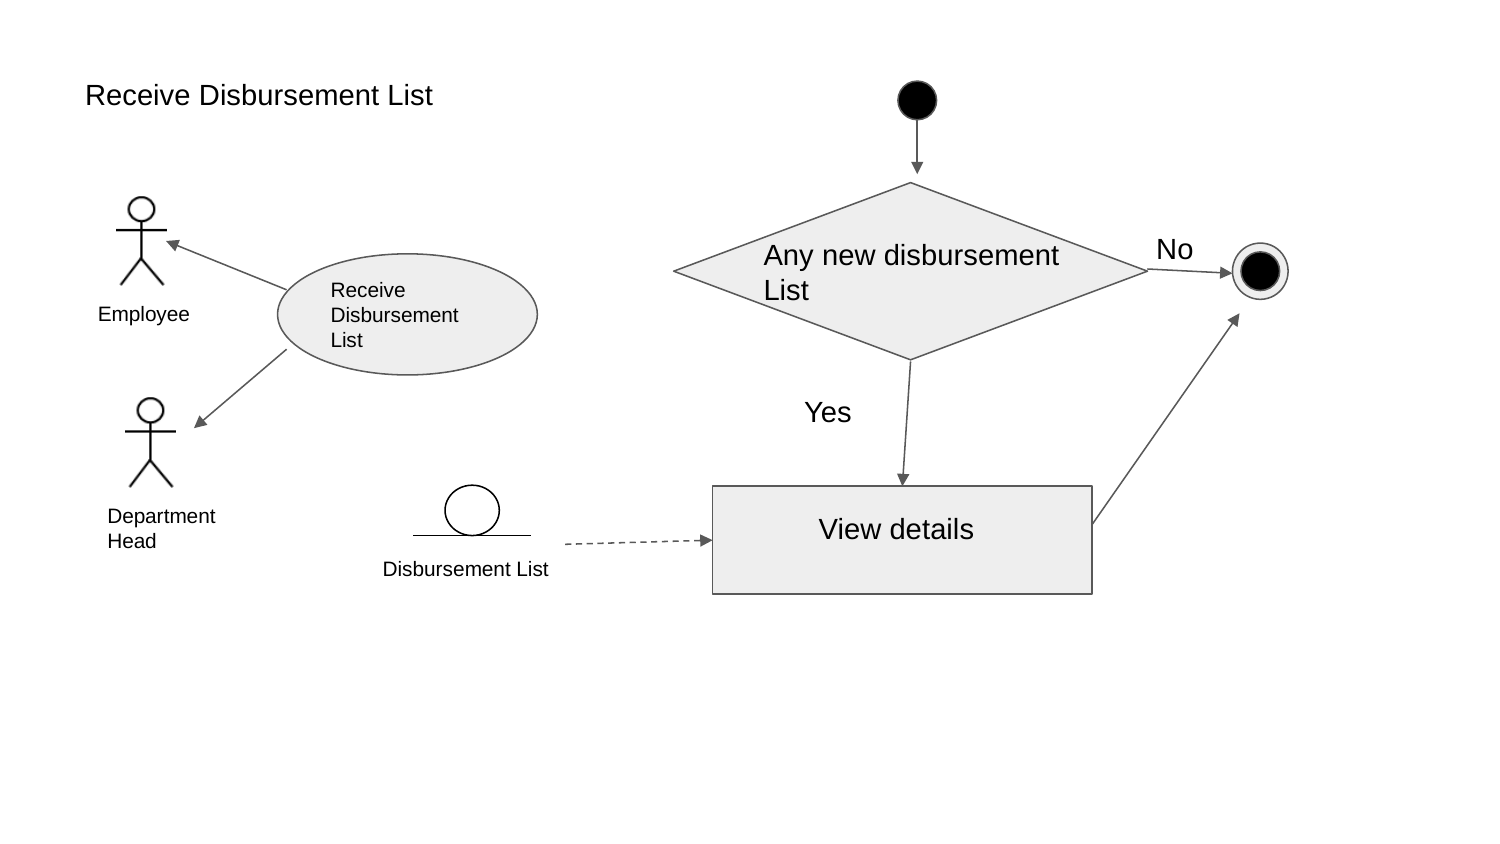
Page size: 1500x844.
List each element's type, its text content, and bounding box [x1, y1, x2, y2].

text_box View details [803, 495, 1018, 575]
text_box Any new disbursement List [748, 221, 1100, 301]
picture [125, 397, 176, 488]
text_box [673, 243, 748, 299]
text_box Receive Disbursement List [70, 61, 760, 152]
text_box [1147, 268, 1233, 274]
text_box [165, 240, 287, 290]
text_box Disbursement List [367, 540, 577, 591]
text_box [1240, 251, 1280, 291]
text_box No [1141, 215, 1239, 254]
text_box Employee [82, 285, 222, 323]
text_box [753, 301, 1068, 360]
text_box Department Head [92, 487, 262, 525]
text_box [1232, 243, 1289, 300]
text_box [1091, 313, 1240, 525]
text_box Yes [789, 378, 887, 417]
picture [115, 195, 167, 287]
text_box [193, 348, 287, 429]
text_box [712, 486, 1093, 595]
text_box [445, 485, 500, 534]
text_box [902, 361, 911, 487]
text_box Receive Disbursement List [277, 253, 538, 375]
text_box [897, 81, 937, 120]
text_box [564, 539, 713, 545]
text_box [1100, 253, 1145, 289]
text_box [807, 182, 1014, 221]
